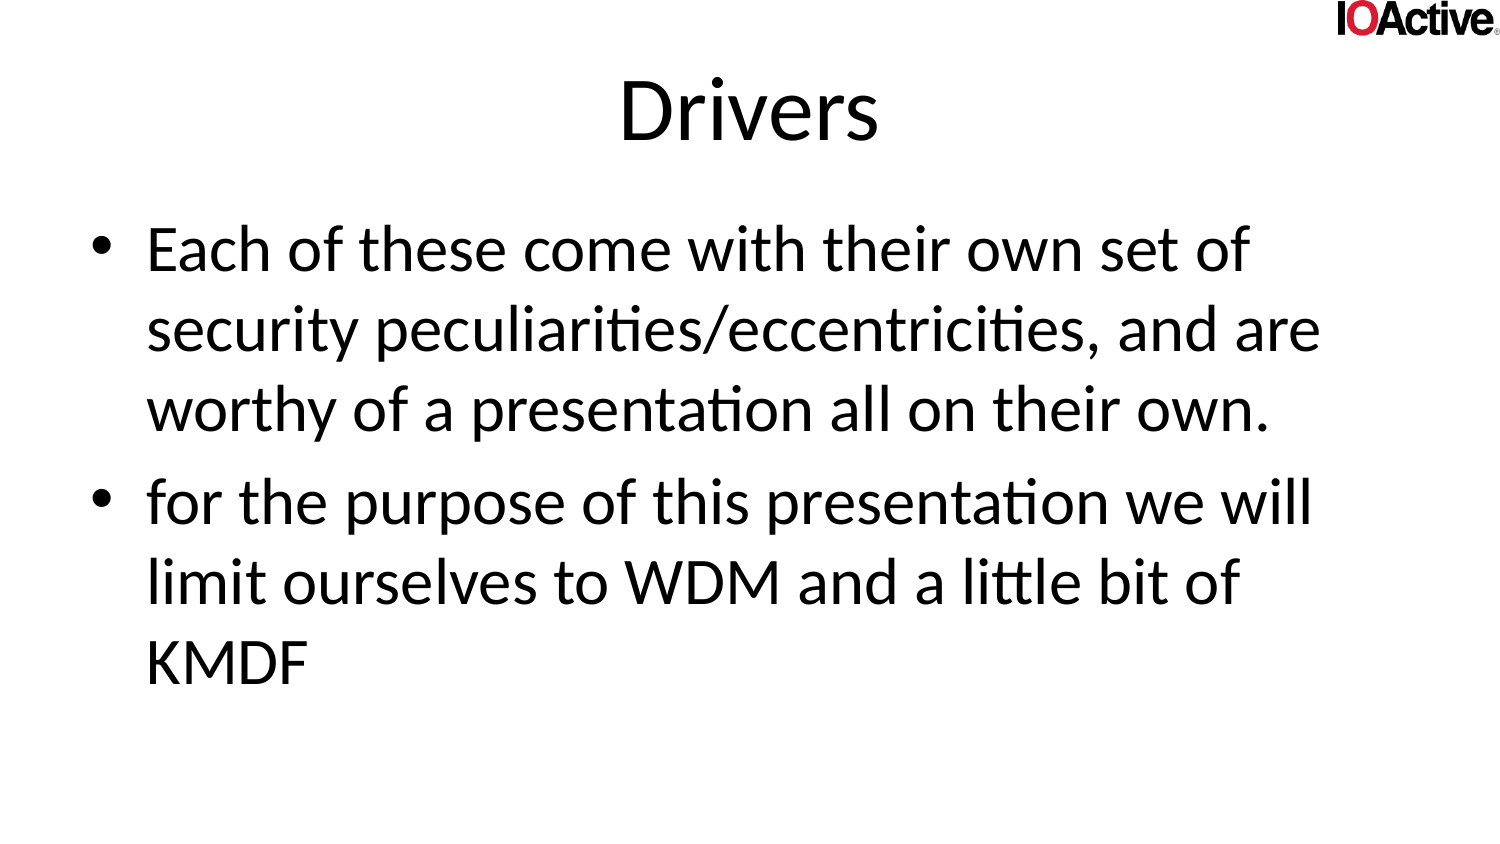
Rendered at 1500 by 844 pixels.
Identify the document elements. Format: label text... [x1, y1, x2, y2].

picture [1337, 0, 1500, 36]
title Drivers [75, 33, 1425, 175]
list Each of these come with their own set of security peculiarities/eccentricities, and are worthy of a presentation all on their own. for the purpose of this presentation we will limit ourselves to WDM and a little bit of KMDF [75, 196, 1425, 754]
